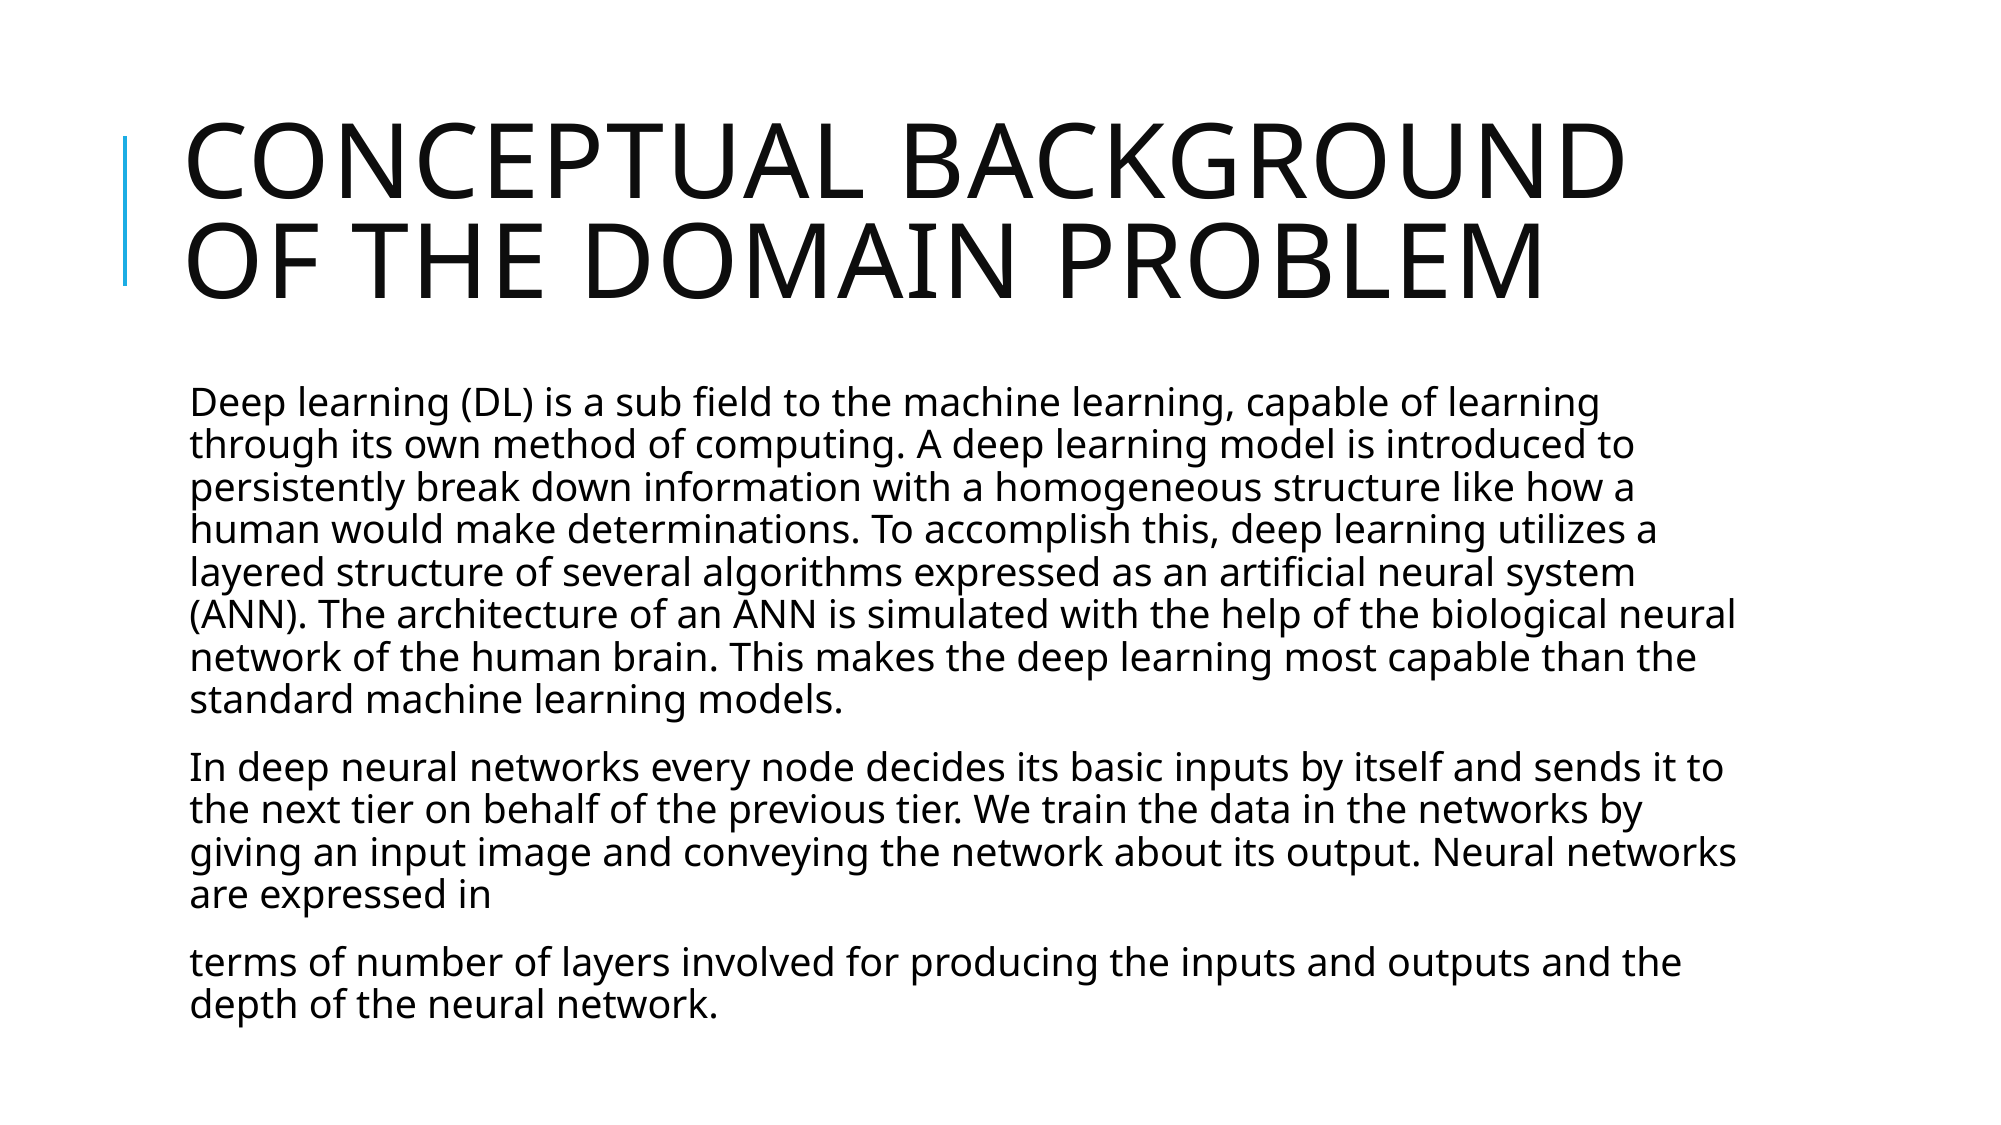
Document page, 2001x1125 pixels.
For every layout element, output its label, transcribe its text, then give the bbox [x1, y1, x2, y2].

title Conceptual Background of the Domain Problem [168, 96, 1763, 342]
list Deep learning (DL) is a sub field to the machine learning, capable of learning through its own method of computing. A deep learning model is introduced to persistently break down information with a homogeneous structure like how a human would make determinations. To accomplish this, deep learning utilizes a layered structure of several algorithms expressed as an artificial neural system (ANN). The architecture of an ANN is simulated with the help of the biological neural network of the human brain. This makes the deep learning most capable than the standard machine learning models. In deep neural networks every node decides its basic inputs by itself and sends it to the next tier on behalf of the previous tier. We train the data in the networks by giving an input image and conveying the network about its output. Neural networks are expressed in terms of number of layers involved for producing the inputs and outputs and the depth of the neural network. [168, 375, 1763, 1035]
